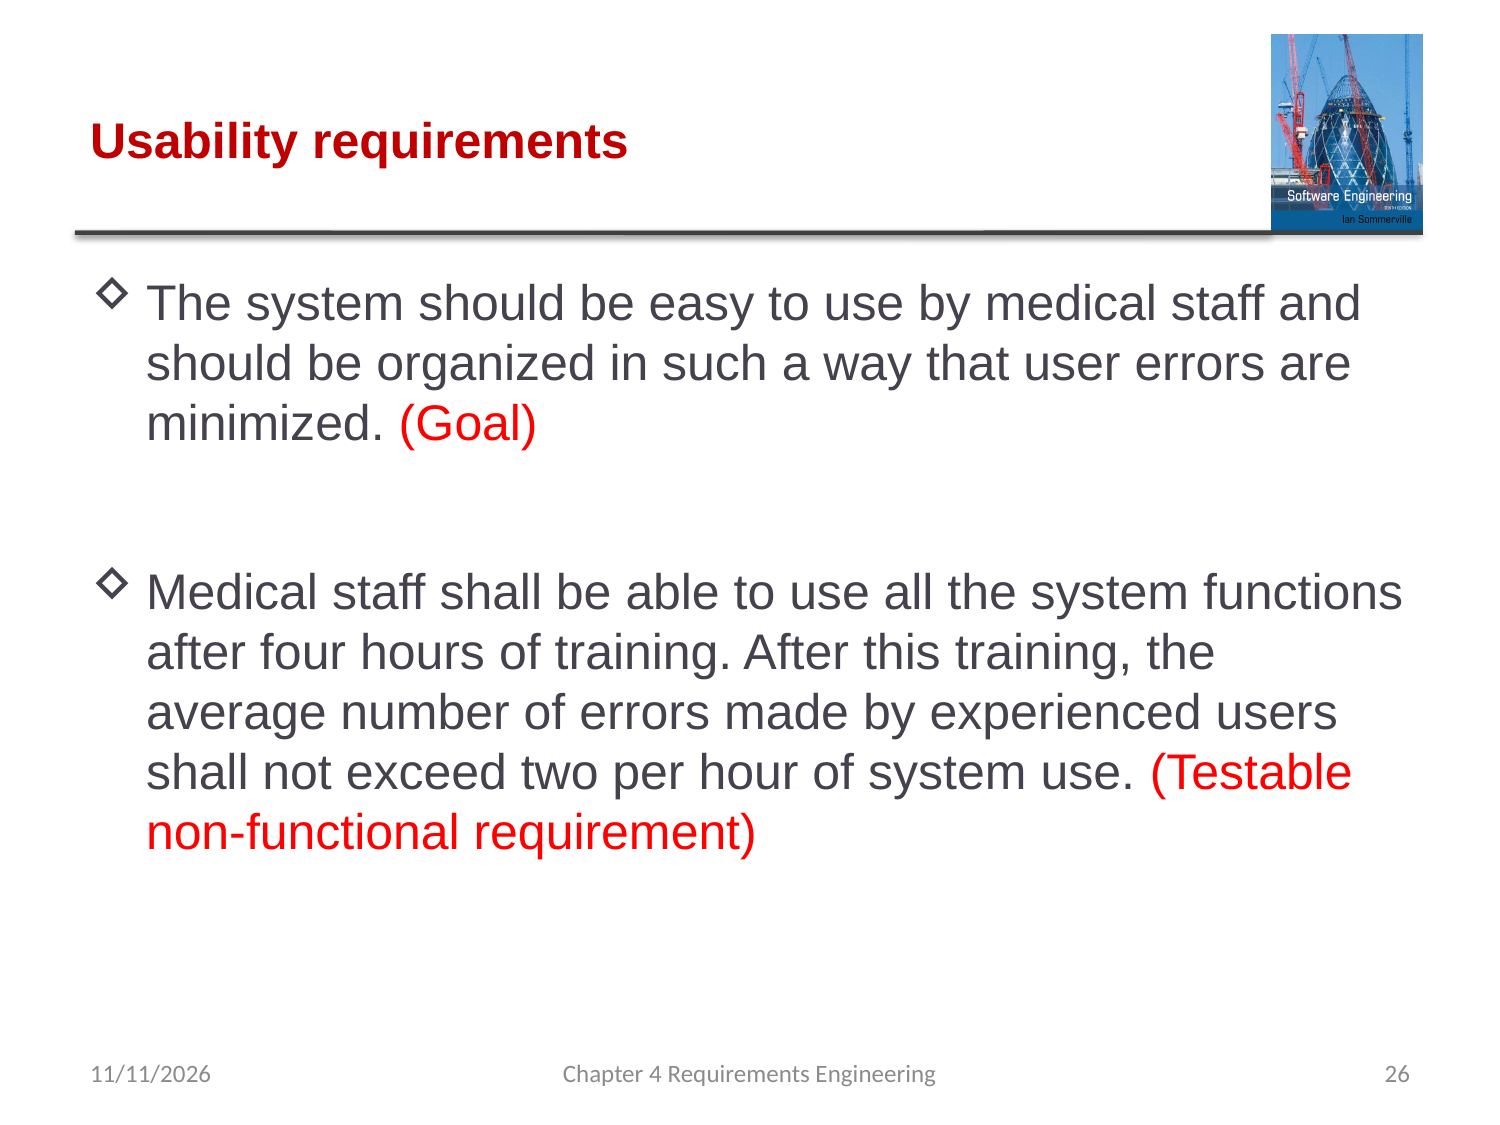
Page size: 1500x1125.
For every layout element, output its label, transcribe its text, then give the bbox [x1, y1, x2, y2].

footer Chapter 4 Requirements Engineering [512, 1042, 988, 1103]
title Usability requirements [74, 44, 1272, 233]
slide_number 26 [1074, 1042, 1425, 1103]
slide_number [75, 1042, 425, 1103]
picture [1271, 34, 1423, 230]
list The system should be easy to use by medical staff and should be organized in such a way that user errors are minimized. (Goal) Medical staff shall be able to use all the system functions after four hours of training. After this training, the average number of errors made by experienced users shall not exceed two per hour of system use. (Testable non-functional requirement) [75, 262, 1425, 1005]
